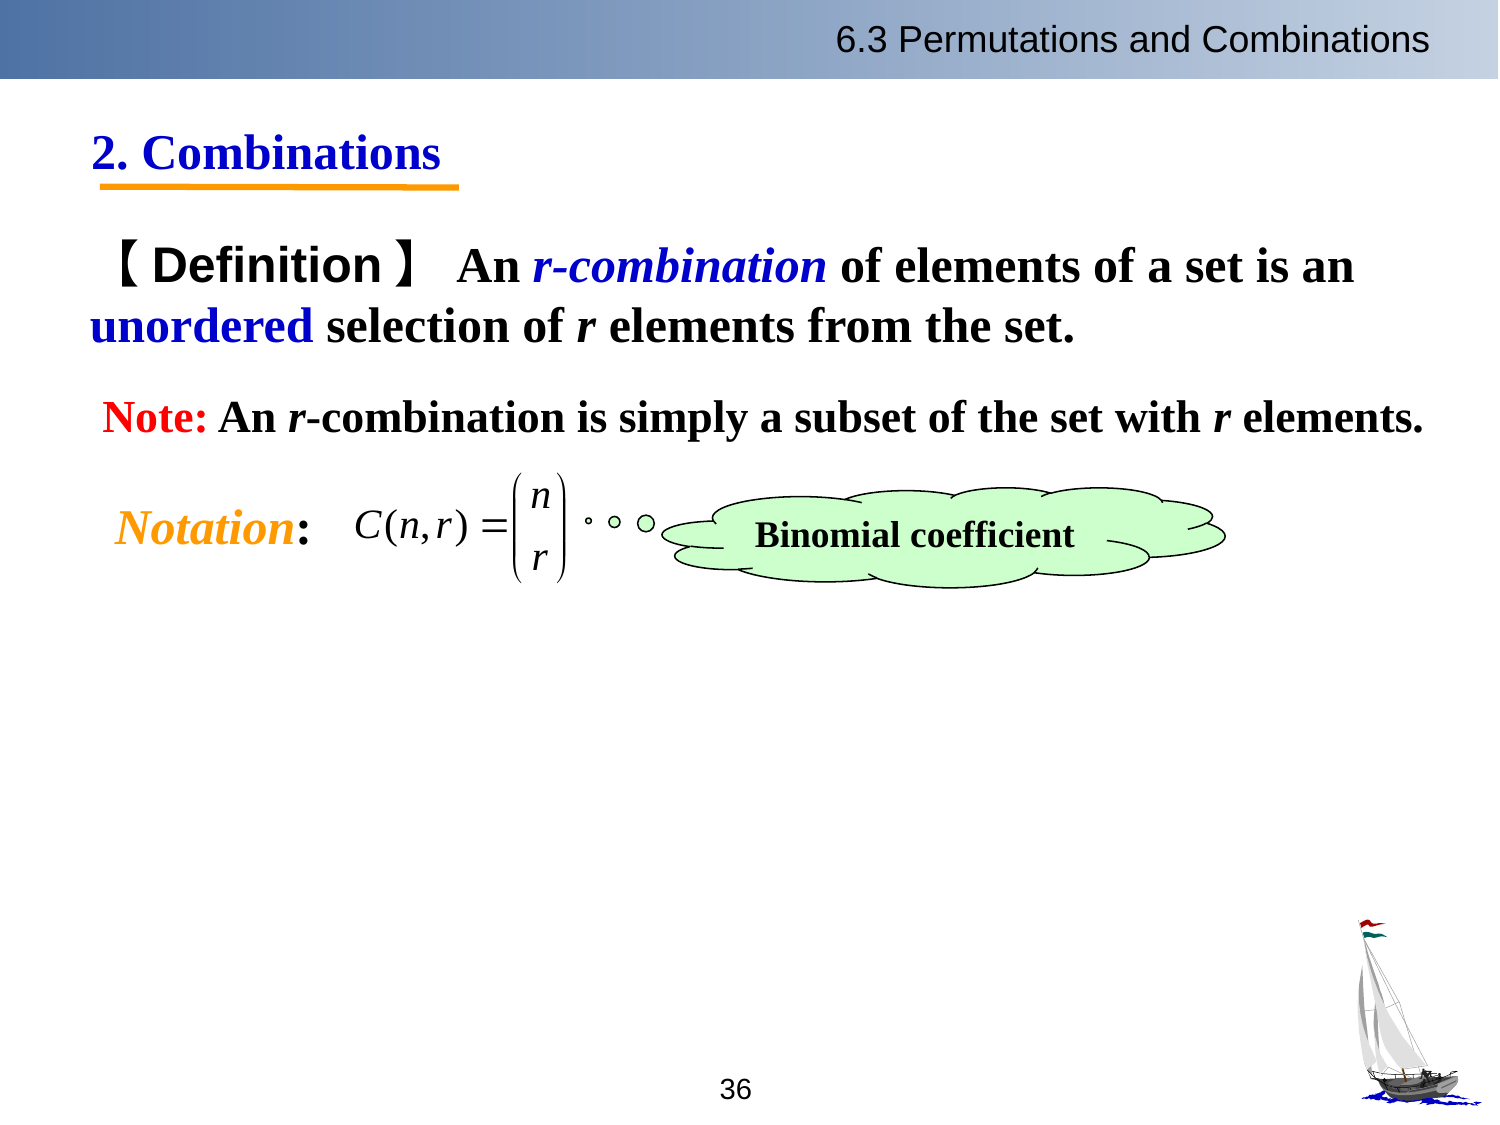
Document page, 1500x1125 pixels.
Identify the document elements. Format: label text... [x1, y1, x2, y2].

text_box 【Definition】An r-combination of elements of a set is an unordered selection of r elements from the set. [75, 224, 1450, 360]
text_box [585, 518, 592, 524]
slide_number 36 [666, 1049, 768, 1125]
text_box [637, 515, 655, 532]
text_box 2. Combinations [76, 112, 725, 188]
text_box Notation: [1108, 487, 1475, 563]
text_box Binomial coefficient [661, 487, 1226, 588]
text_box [348, 465, 579, 592]
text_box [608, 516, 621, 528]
text_box Notation: [582, 487, 996, 563]
text_box 6.3 Permutations and Combinations [785, 0, 1475, 71]
text_box Note: An r-combination is simply a subset of the set with r elements. [87, 374, 1463, 450]
picture [0, 0, 1500, 79]
text_box Notation: [99, 487, 343, 563]
text_box Notation: [1016, 487, 1090, 492]
